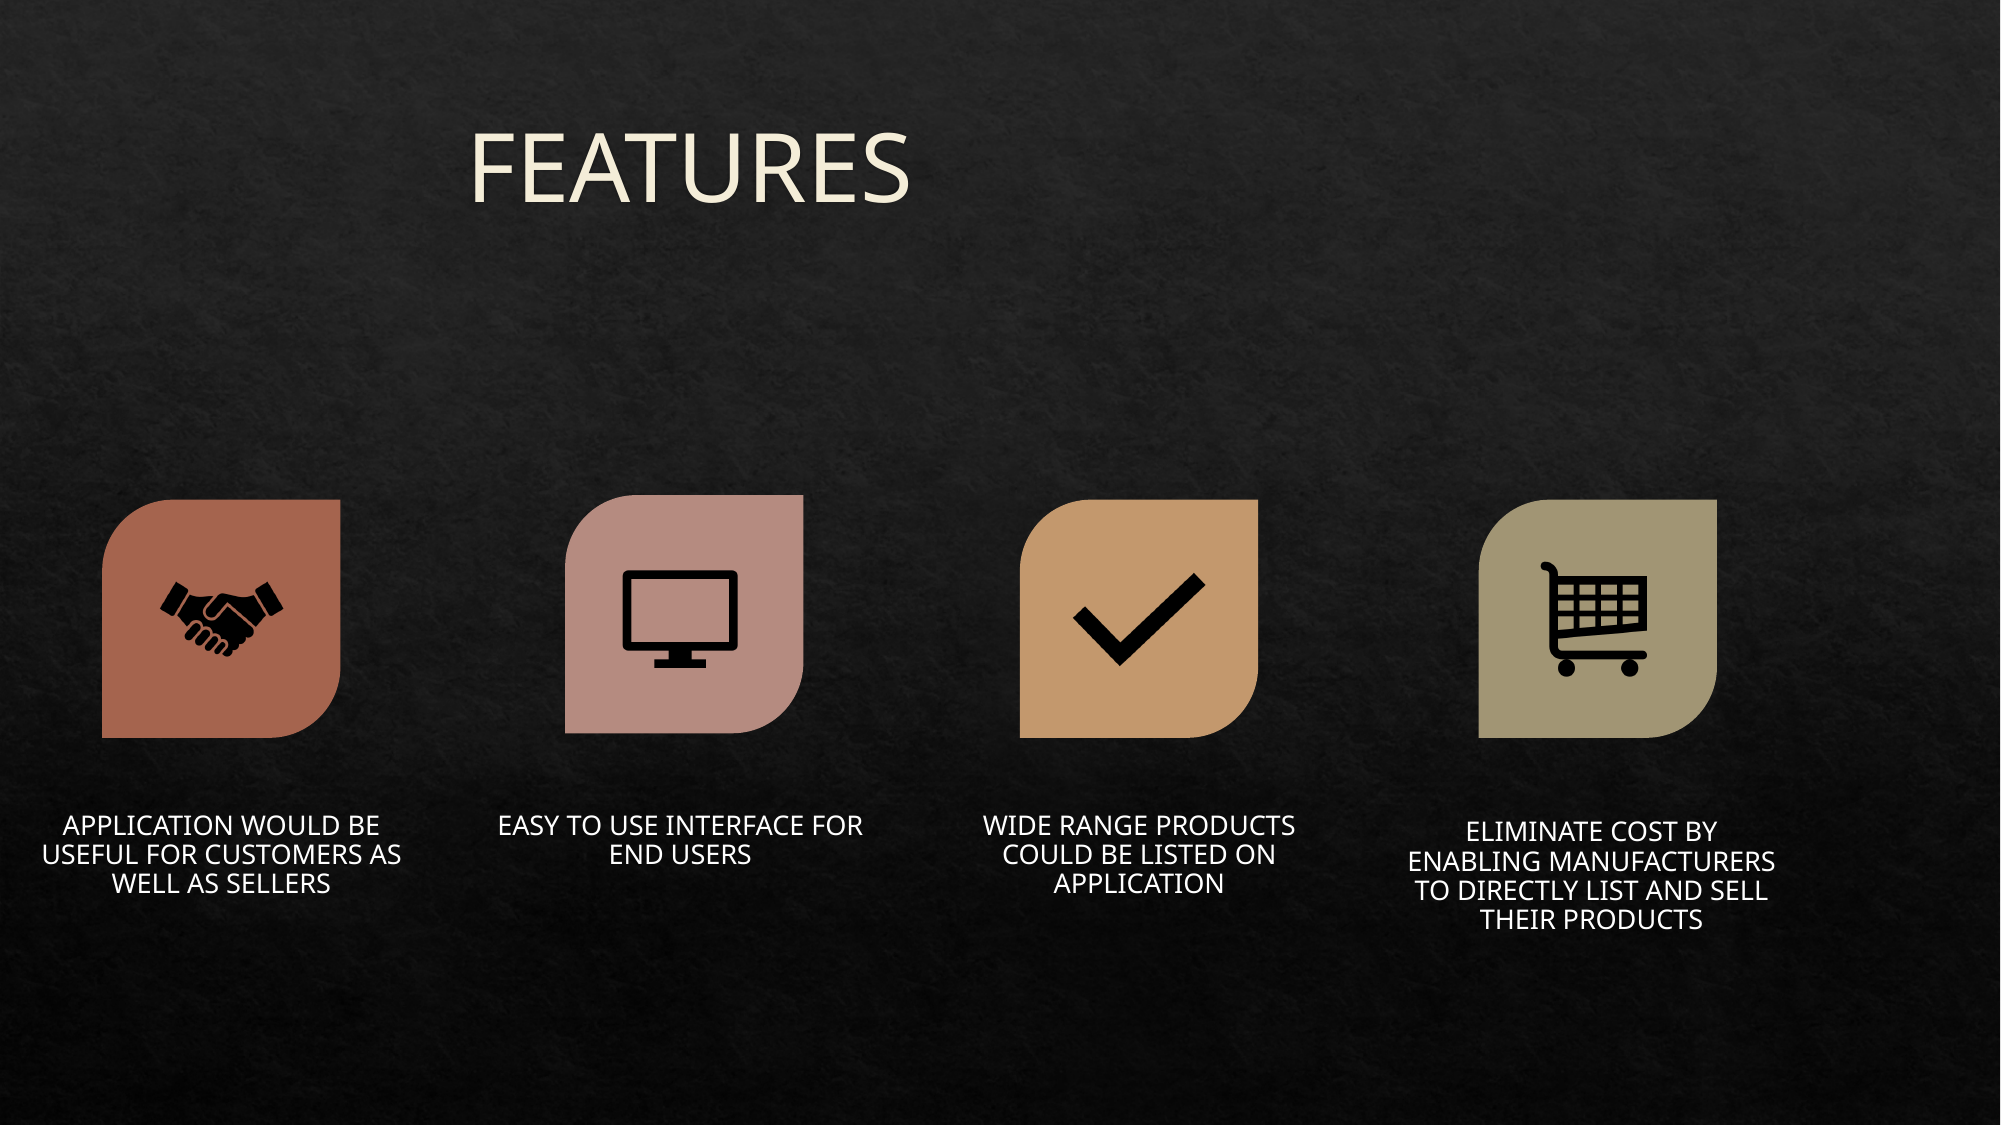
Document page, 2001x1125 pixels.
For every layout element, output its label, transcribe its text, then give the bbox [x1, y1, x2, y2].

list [0, 430, 1820, 1000]
title FEATURES [90, 90, 1290, 253]
